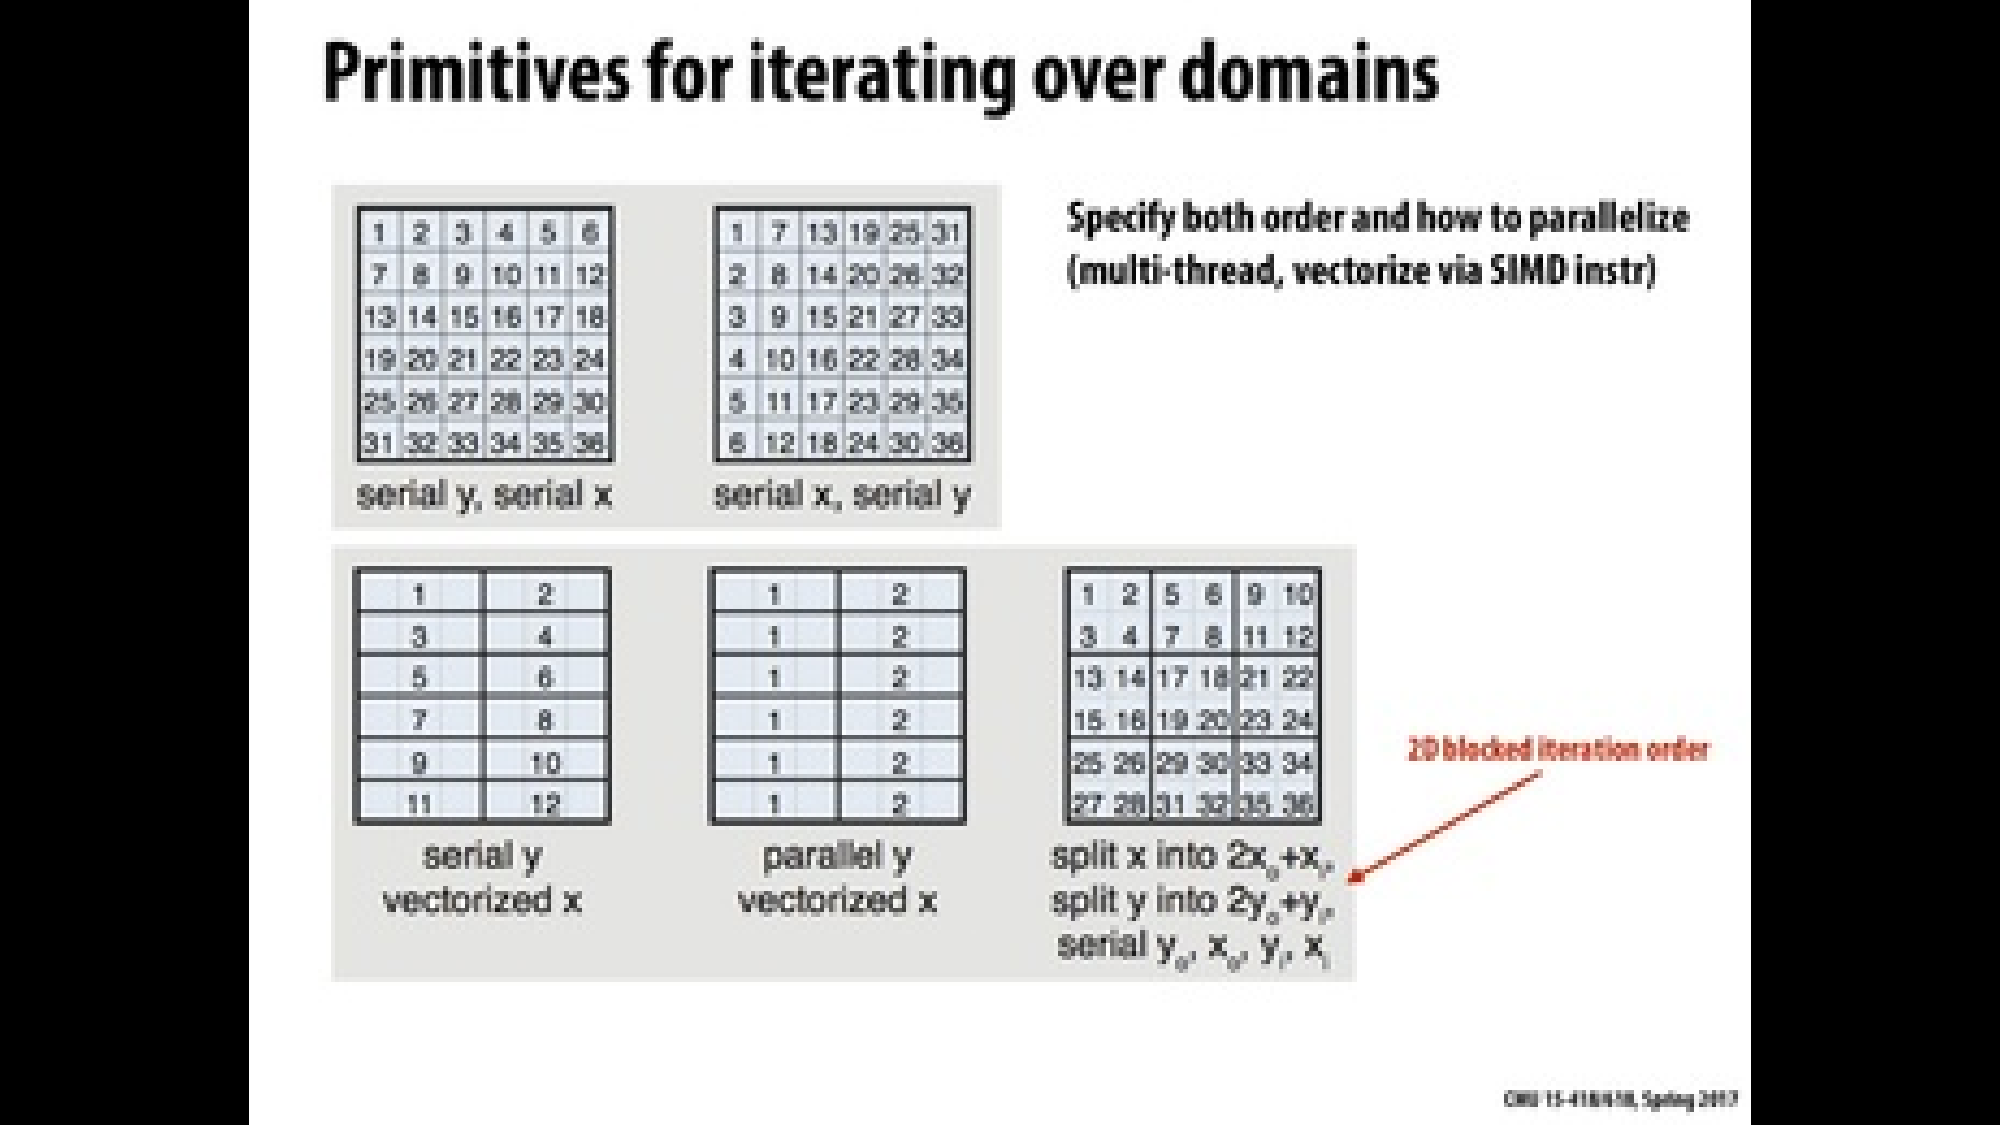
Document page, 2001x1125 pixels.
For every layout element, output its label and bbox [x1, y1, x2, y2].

picture [249, 0, 1751, 1125]
